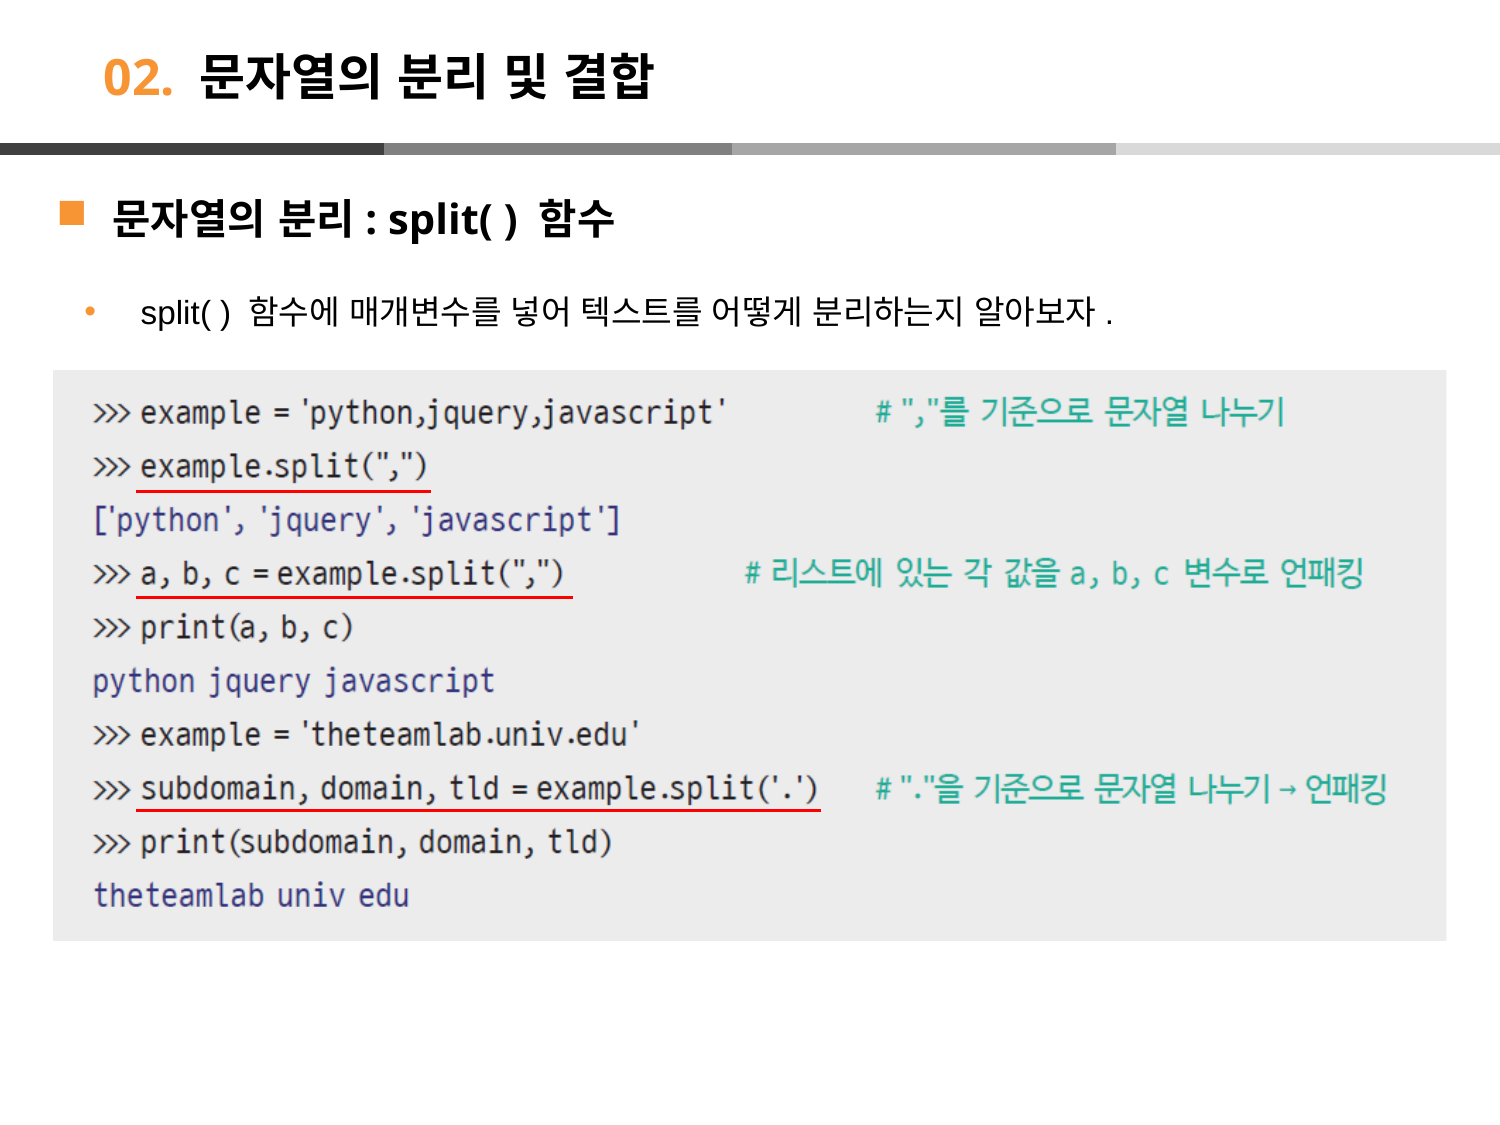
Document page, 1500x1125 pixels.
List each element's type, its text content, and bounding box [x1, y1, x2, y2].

list 문자열의 분리: split( ) 함수 [41, 160, 1389, 351]
title 02. 문자열의 분리 및 결합 [88, 30, 1211, 121]
text_box split( ) 함수에 매개변수를 넣어 텍스트를 어떻게 분리하는지 알아보자. [69, 264, 1422, 368]
picture [52, 370, 1448, 941]
